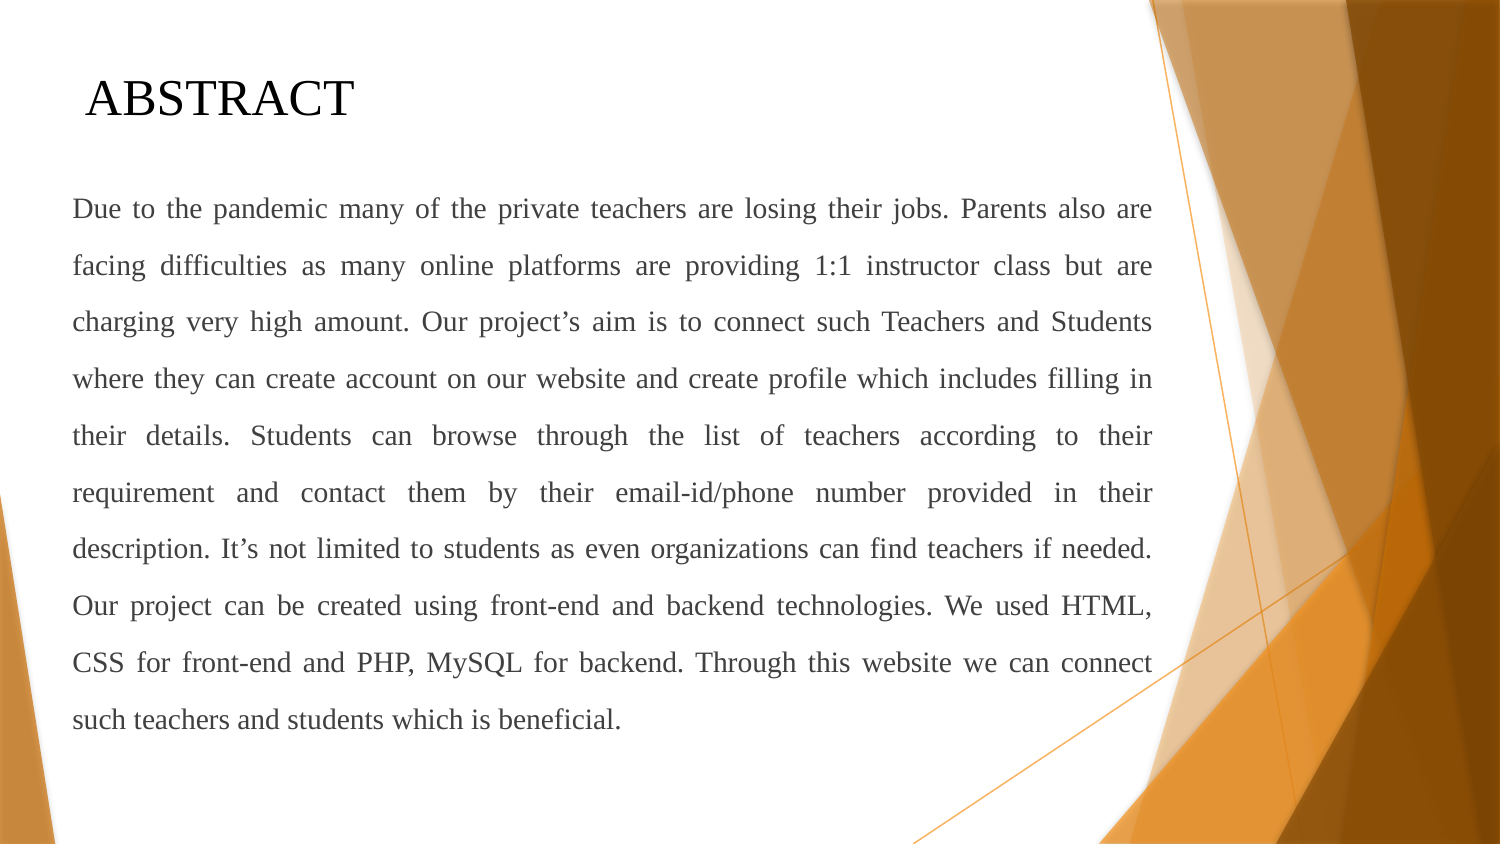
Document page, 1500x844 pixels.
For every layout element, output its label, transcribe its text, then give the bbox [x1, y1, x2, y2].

list Due to the pandemic many of the private teachers are losing their jobs. Parents also are facing difficulties as many online platforms are providing 1:1 instructor class but are charging very high amount. Our project’s aim is to connect such Teachers and Students where they can create account on our website and create profile which includes filling in their details. Students can browse through the list of teachers according to their requirement and contact them by their email-id/phone number provided in their description. It’s not limited to students as even organizations can find teachers if needed. Our project can be created using front-end and backend technologies. We used HTML, CSS for front-end and PHP, MySQL for backend. Through this website we can connect such teachers and students which is beneficial. [39, 152, 1168, 755]
title ABSTRACT [70, 49, 1449, 142]
